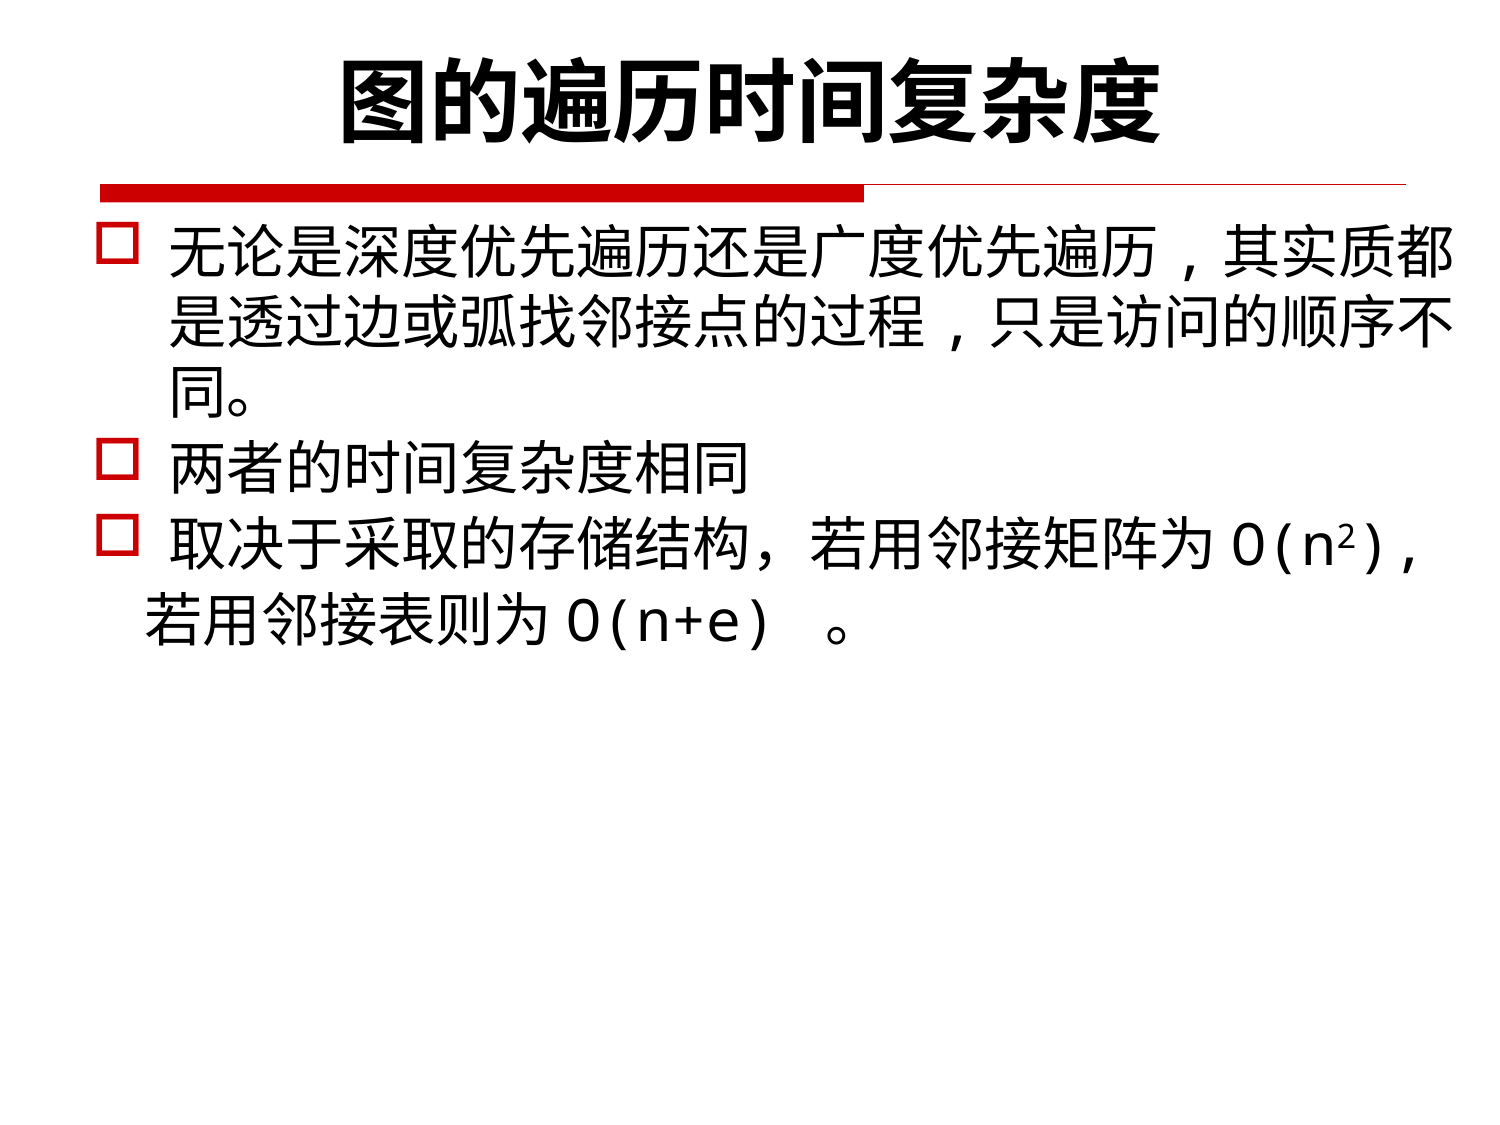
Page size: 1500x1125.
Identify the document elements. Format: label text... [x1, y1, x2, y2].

title 图的遍历时间复杂度 [94, 50, 1407, 161]
list 无论是深度优先遍历还是广度优先遍历,其实质都是透过边或弧找邻接点的过程,只是访问的顺序不同。 两者的时间复杂度相同 取决于采取的存储结构，若用邻接矩阵为O(n2), 若用邻接表则为O(n+e) 。 [76, 208, 1471, 680]
